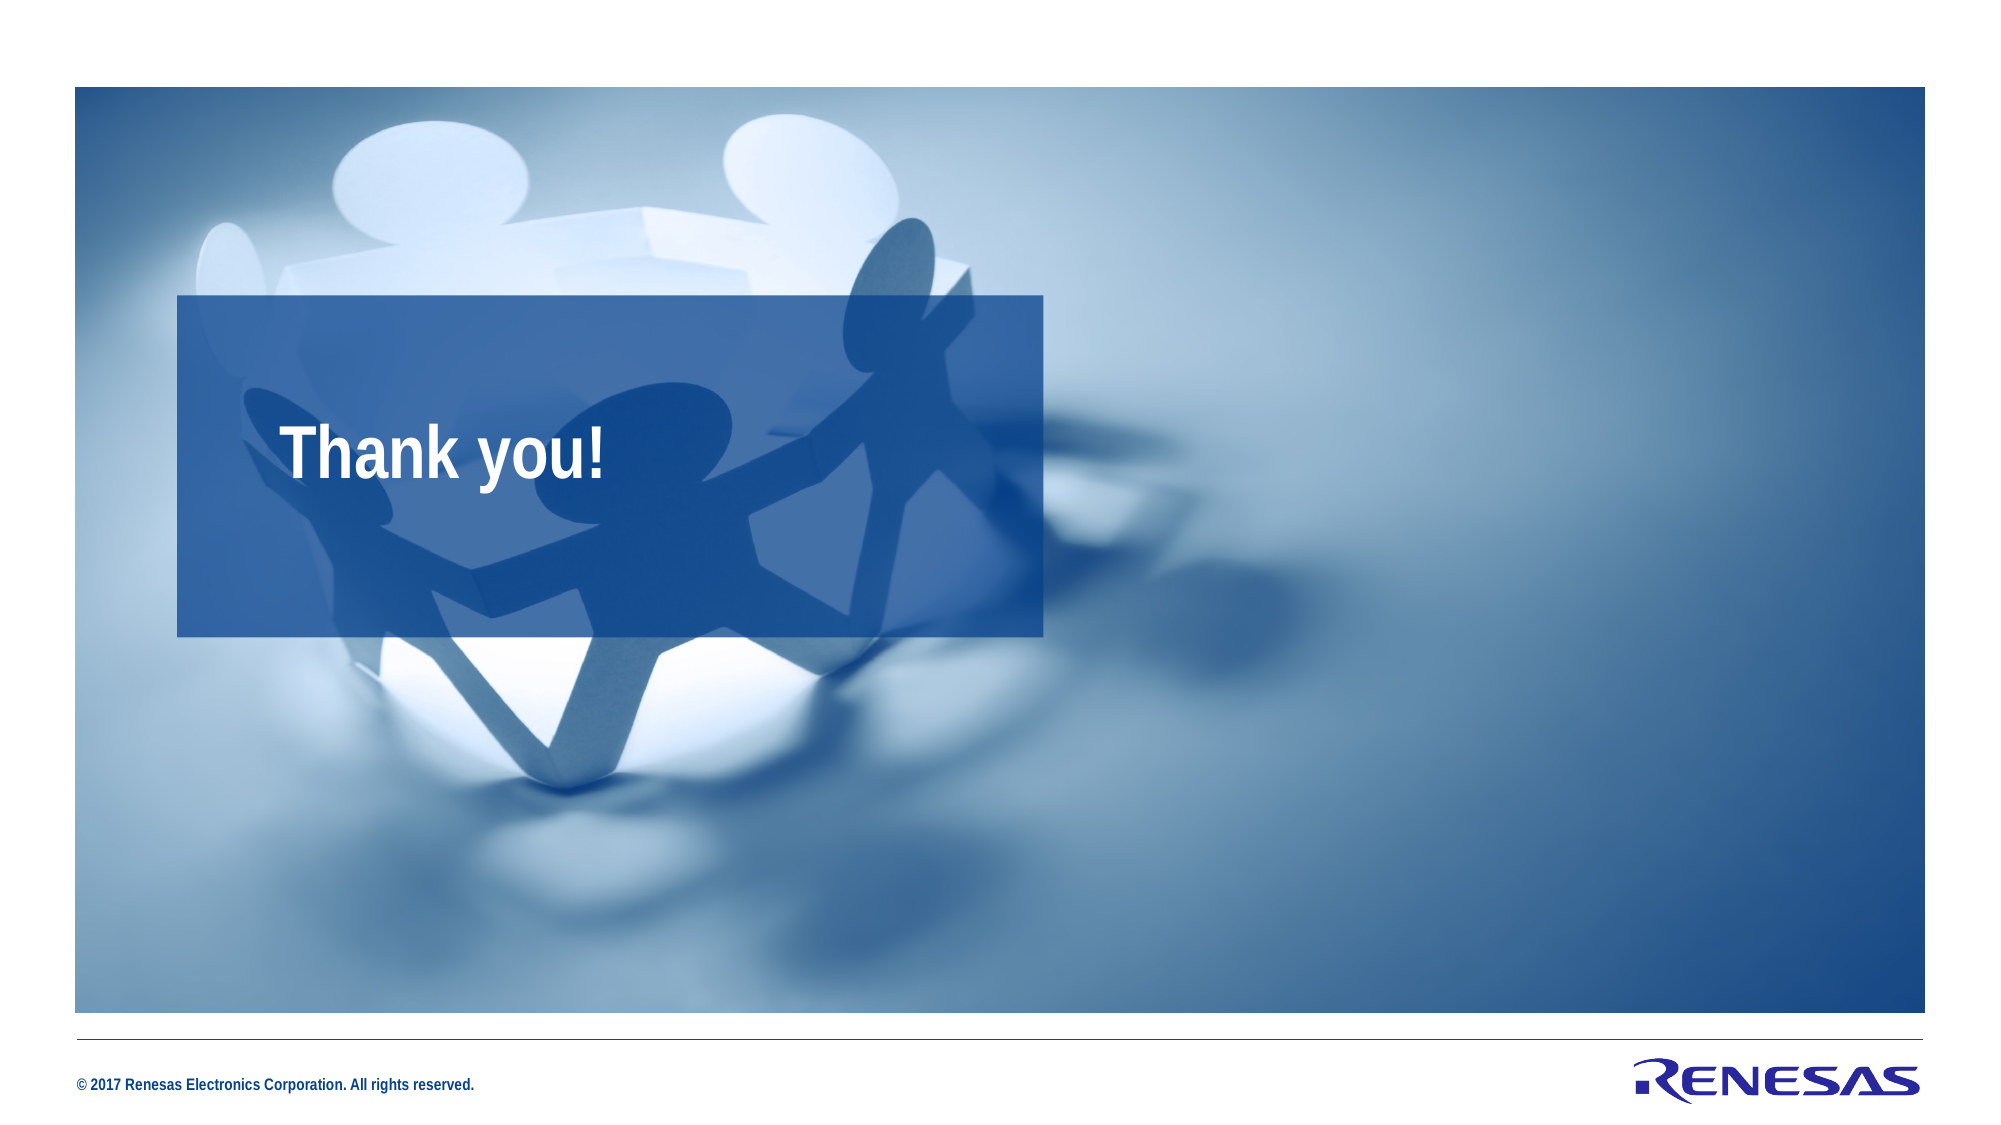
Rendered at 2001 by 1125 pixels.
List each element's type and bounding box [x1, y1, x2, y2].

picture [1631, 1056, 1923, 1106]
picture [74, 87, 1926, 1013]
